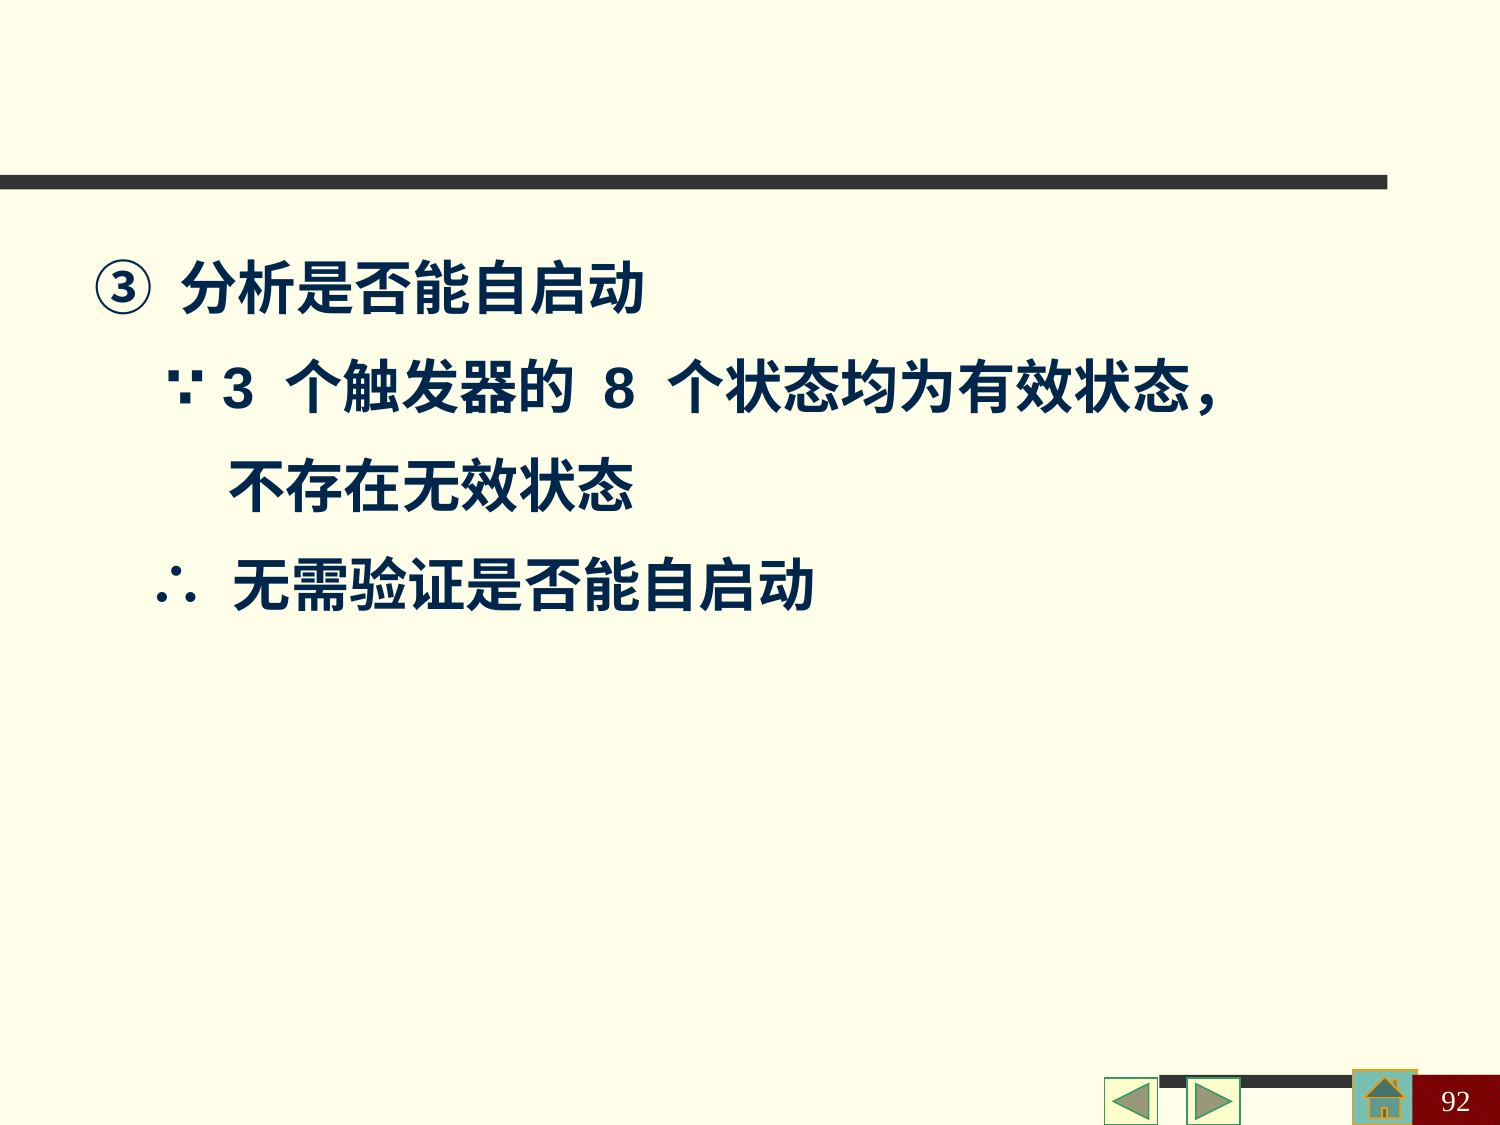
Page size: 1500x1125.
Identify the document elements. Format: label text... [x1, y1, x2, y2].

text_box ③ 分析是否能自启动 ∵ 3 个触发器的 8 个状态均为有效状态， 不存在无效状态 ∴ 无需验证是否能自启动 [53, 243, 1500, 629]
text_box 92 [1412, 1074, 1500, 1125]
